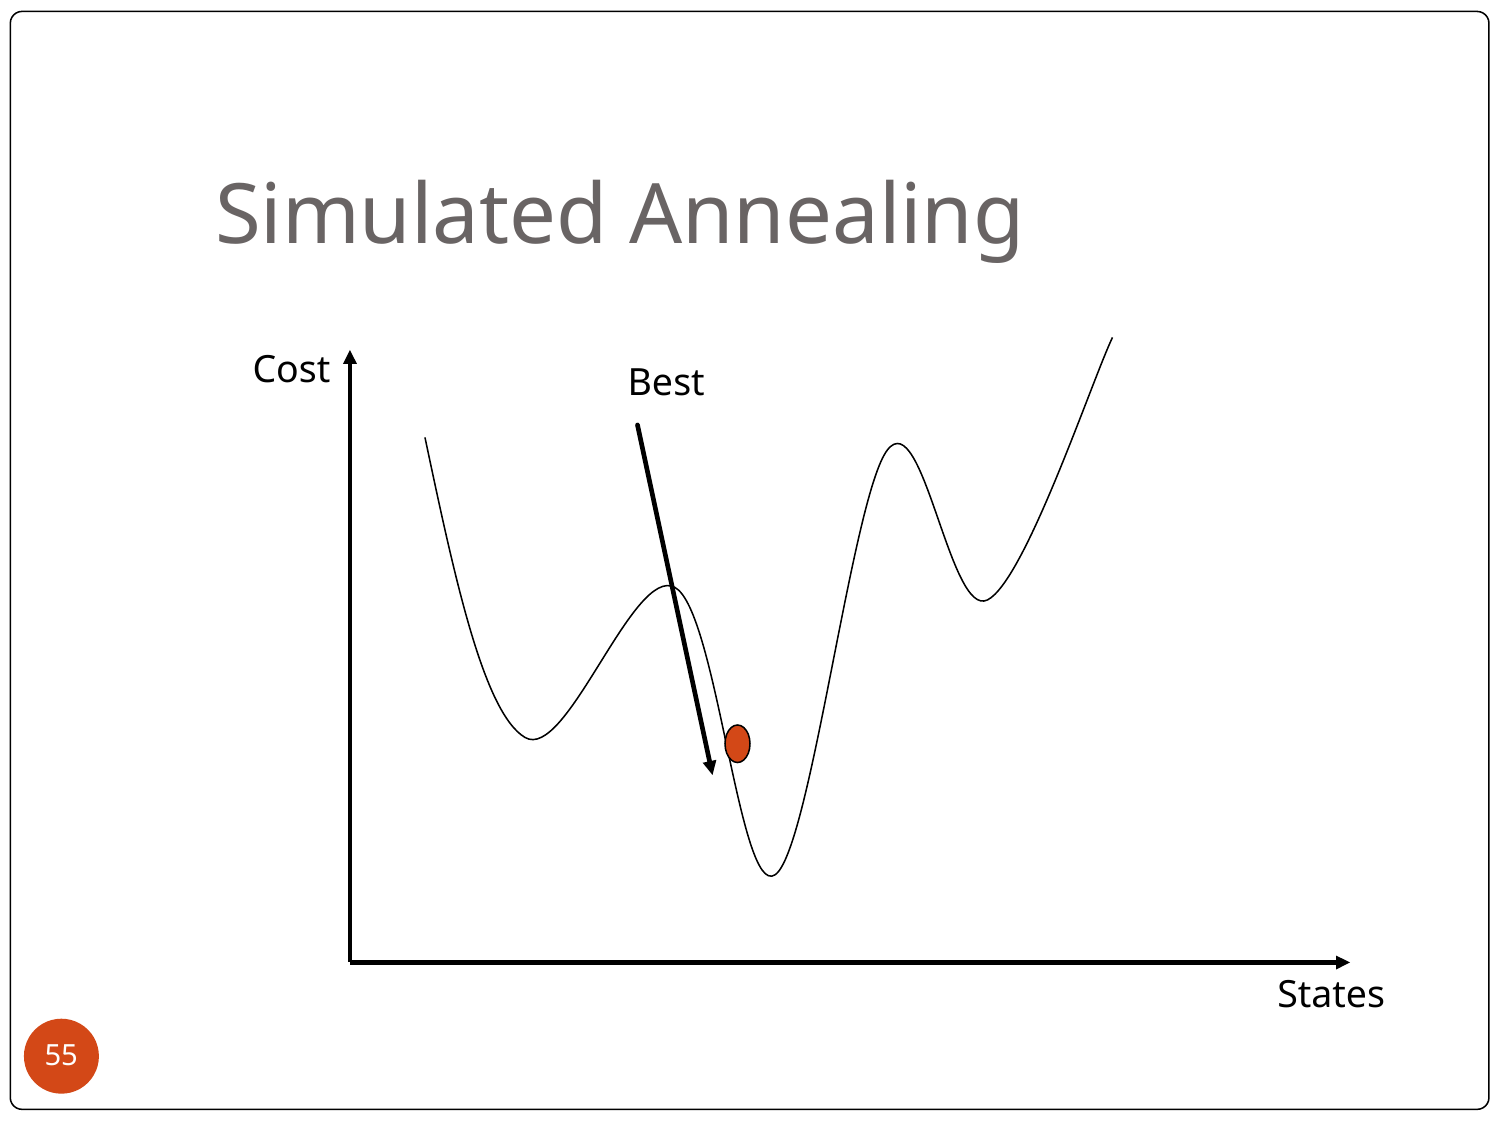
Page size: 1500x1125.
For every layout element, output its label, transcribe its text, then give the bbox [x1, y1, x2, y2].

text_box [725, 725, 751, 763]
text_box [637, 424, 713, 776]
text_box States [1262, 962, 1438, 1023]
text_box Cost [237, 337, 400, 398]
title Simulated Annealing [200, 140, 1479, 275]
text_box ‹#› [23, 1018, 99, 1094]
text_box Best [612, 350, 738, 411]
text_box [424, 337, 1113, 877]
